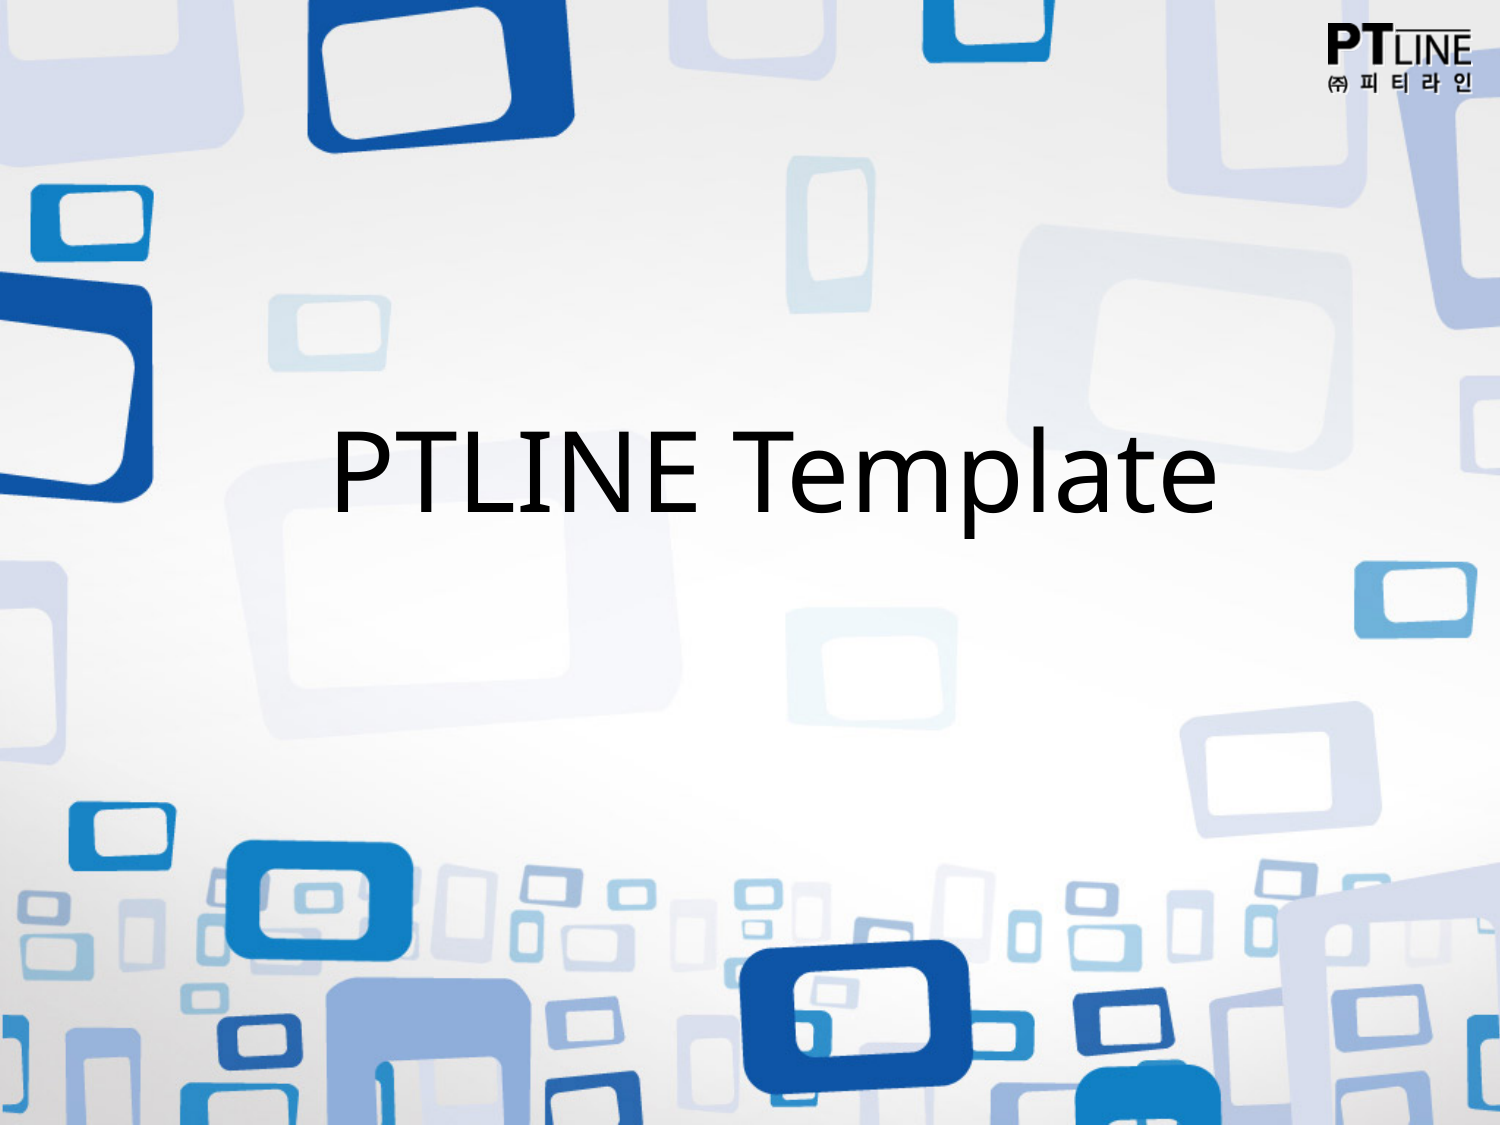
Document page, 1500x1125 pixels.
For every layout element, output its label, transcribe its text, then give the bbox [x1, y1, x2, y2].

picture [0, 0, 1500, 1125]
title PTLINE Template [76, 339, 1473, 581]
